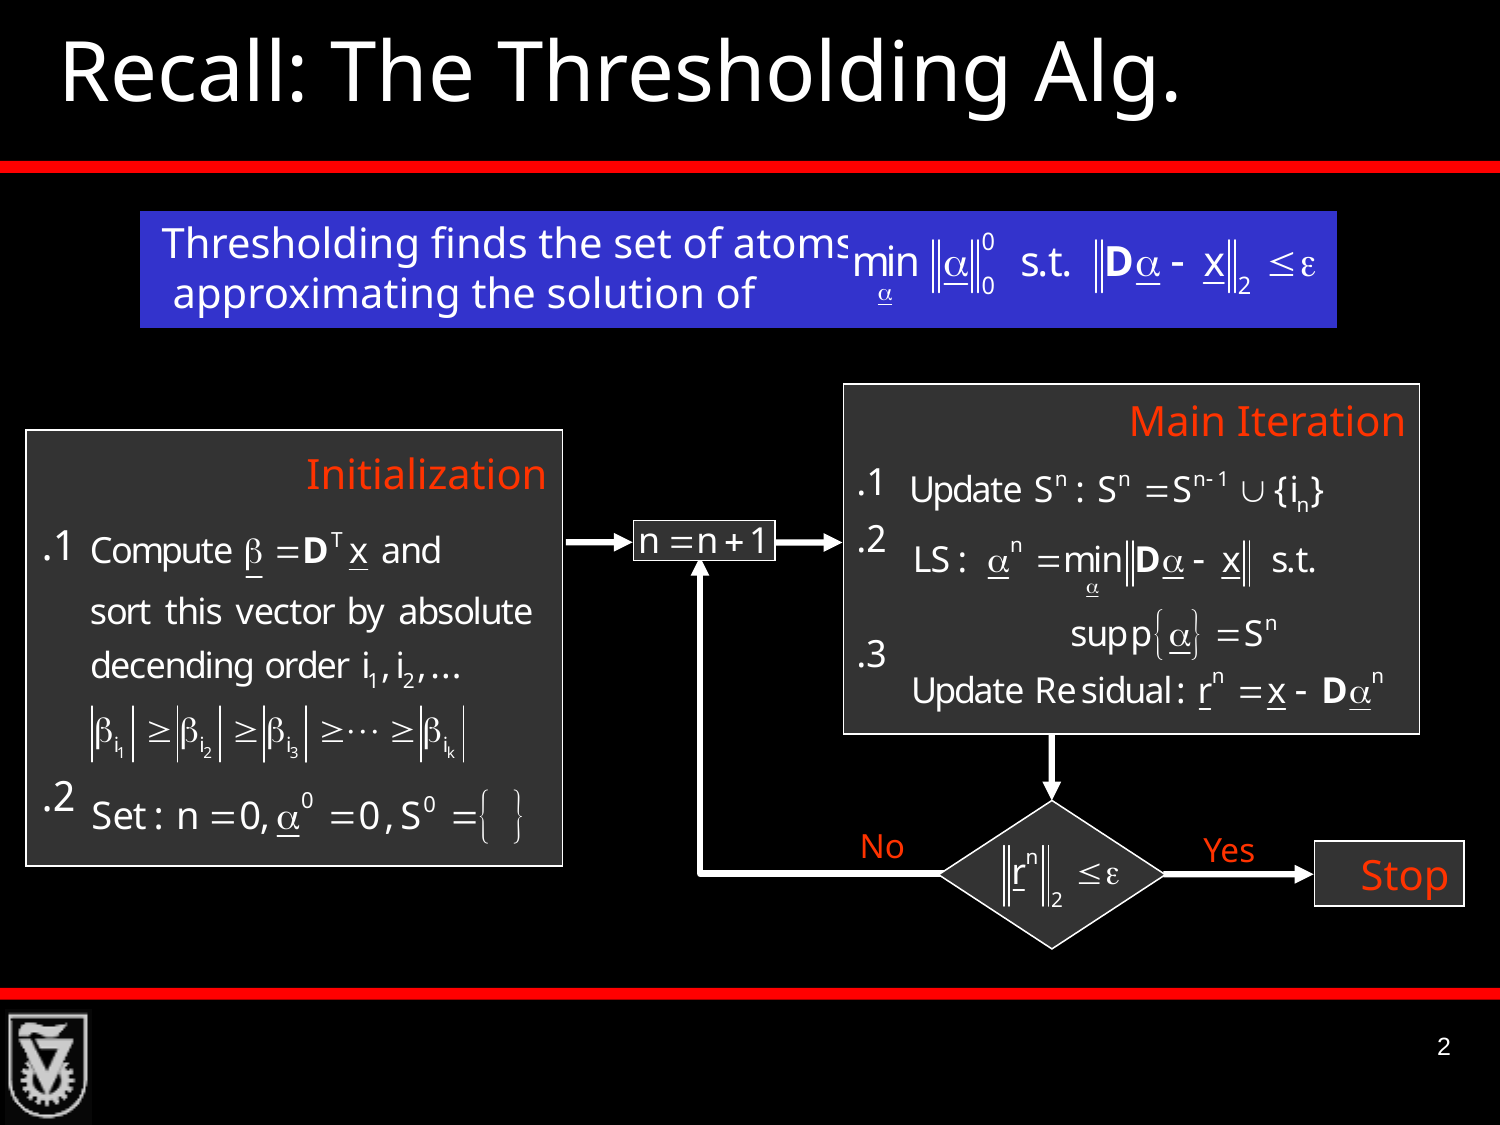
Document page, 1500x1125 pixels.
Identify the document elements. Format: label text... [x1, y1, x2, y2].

text_box [693, 568, 933, 874]
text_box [938, 800, 1166, 950]
text_box Main Iteration 1. 2. 3. [841, 387, 1422, 683]
text_box [26, 828, 563, 867]
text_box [86, 781, 535, 852]
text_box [905, 463, 1335, 522]
text_box [1045, 733, 1059, 798]
text_box [565, 536, 628, 549]
text_box No [827, 817, 920, 873]
text_box Yes [1177, 821, 1270, 877]
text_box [906, 658, 1390, 719]
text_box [909, 529, 1339, 667]
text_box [634, 520, 775, 561]
picture [5, 1009, 92, 1125]
text_box [779, 536, 843, 549]
text_box Initialization 1. 2. [26, 440, 563, 828]
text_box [139, 209, 1338, 329]
text_box [1270, 868, 1314, 881]
text_box [843, 683, 1420, 734]
text_box [26, 430, 563, 440]
slide_number 2 [1116, 1023, 1467, 1102]
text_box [84, 523, 539, 770]
text_box Stop [1314, 841, 1465, 906]
title Recall: The Thresholding Alg. [0, 0, 1500, 138]
text_box [843, 383, 1420, 387]
